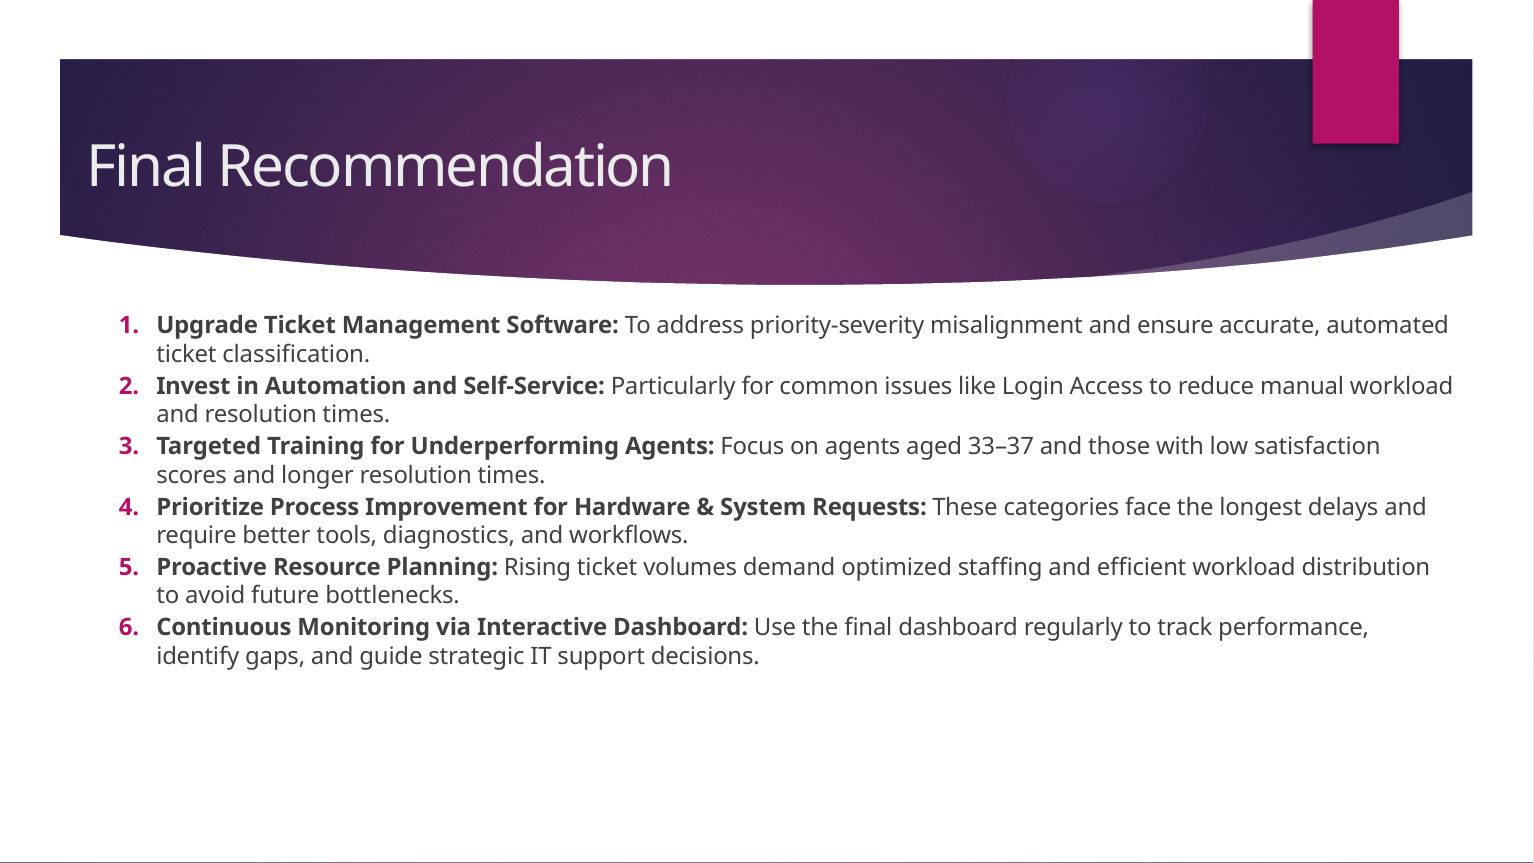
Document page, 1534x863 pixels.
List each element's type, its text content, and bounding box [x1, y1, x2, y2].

list Upgrade Ticket Management Software: To address priority-severity misalignment and ensure accurate, automated ticket classification. Invest in Automation and Self-Service: Particularly for common issues like Login Access to reduce manual workload and resolution times. Targeted Training for Underperforming Agents: Focus on agents aged 33–37 and those with low satisfaction scores and longer resolution times. Prioritize Process Improvement for Hardware & System Requests: These categories face the longest delays and require better tools, diagnostics, and workflows. Proactive Resource Planning: Rising ticket volumes demand optimized staffing and efficient workload distribution to avoid future bottlenecks. Continuous Monitoring via Interactive Dashboard: Use the final dashboard regularly to track performance, identify gaps, and guide strategic IT support decisions. [116, 307, 1455, 796]
title Final Recommendation [84, 88, 1192, 236]
